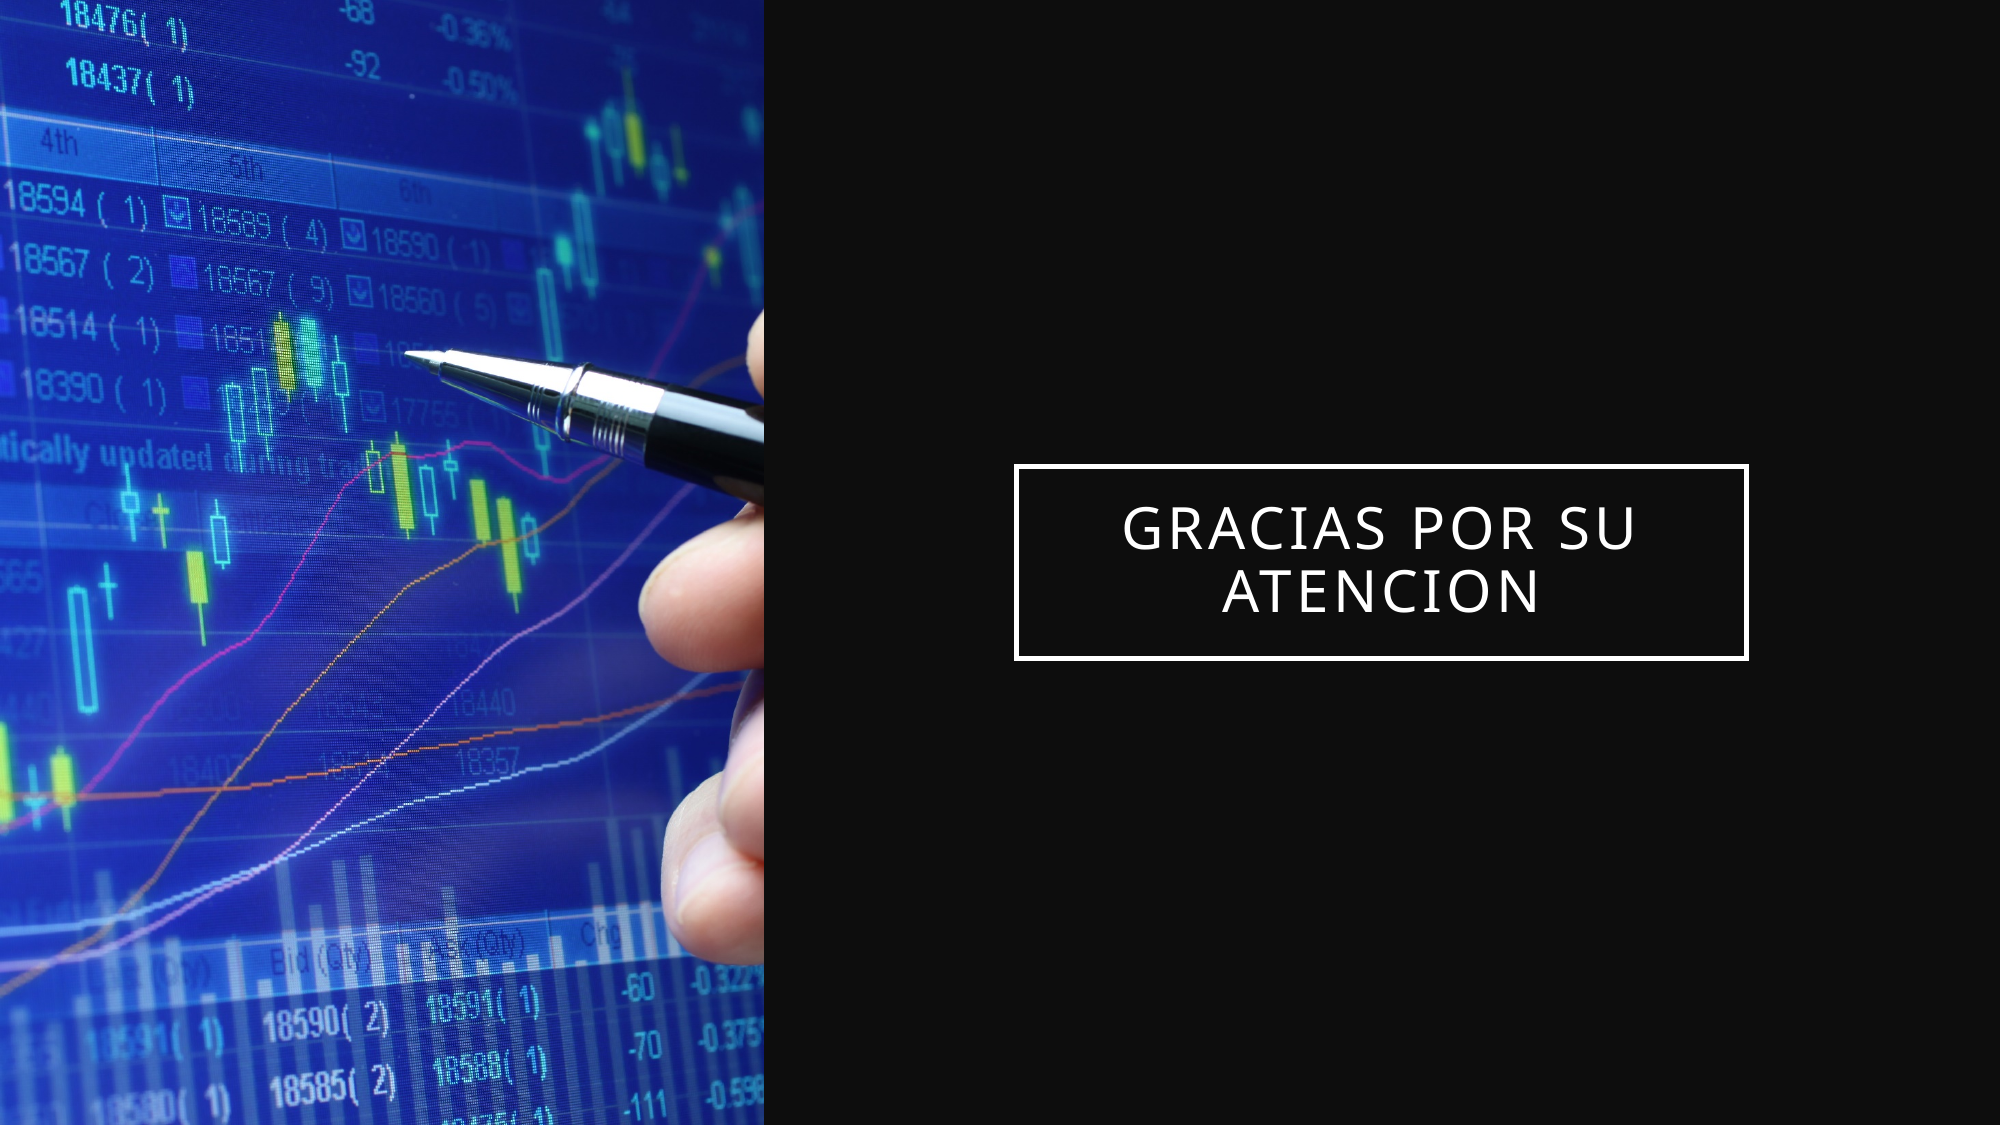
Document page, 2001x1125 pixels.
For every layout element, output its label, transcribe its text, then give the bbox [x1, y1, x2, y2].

picture [0, 0, 764, 1125]
title Gracias POR SU ATENCION [1014, 464, 1749, 661]
